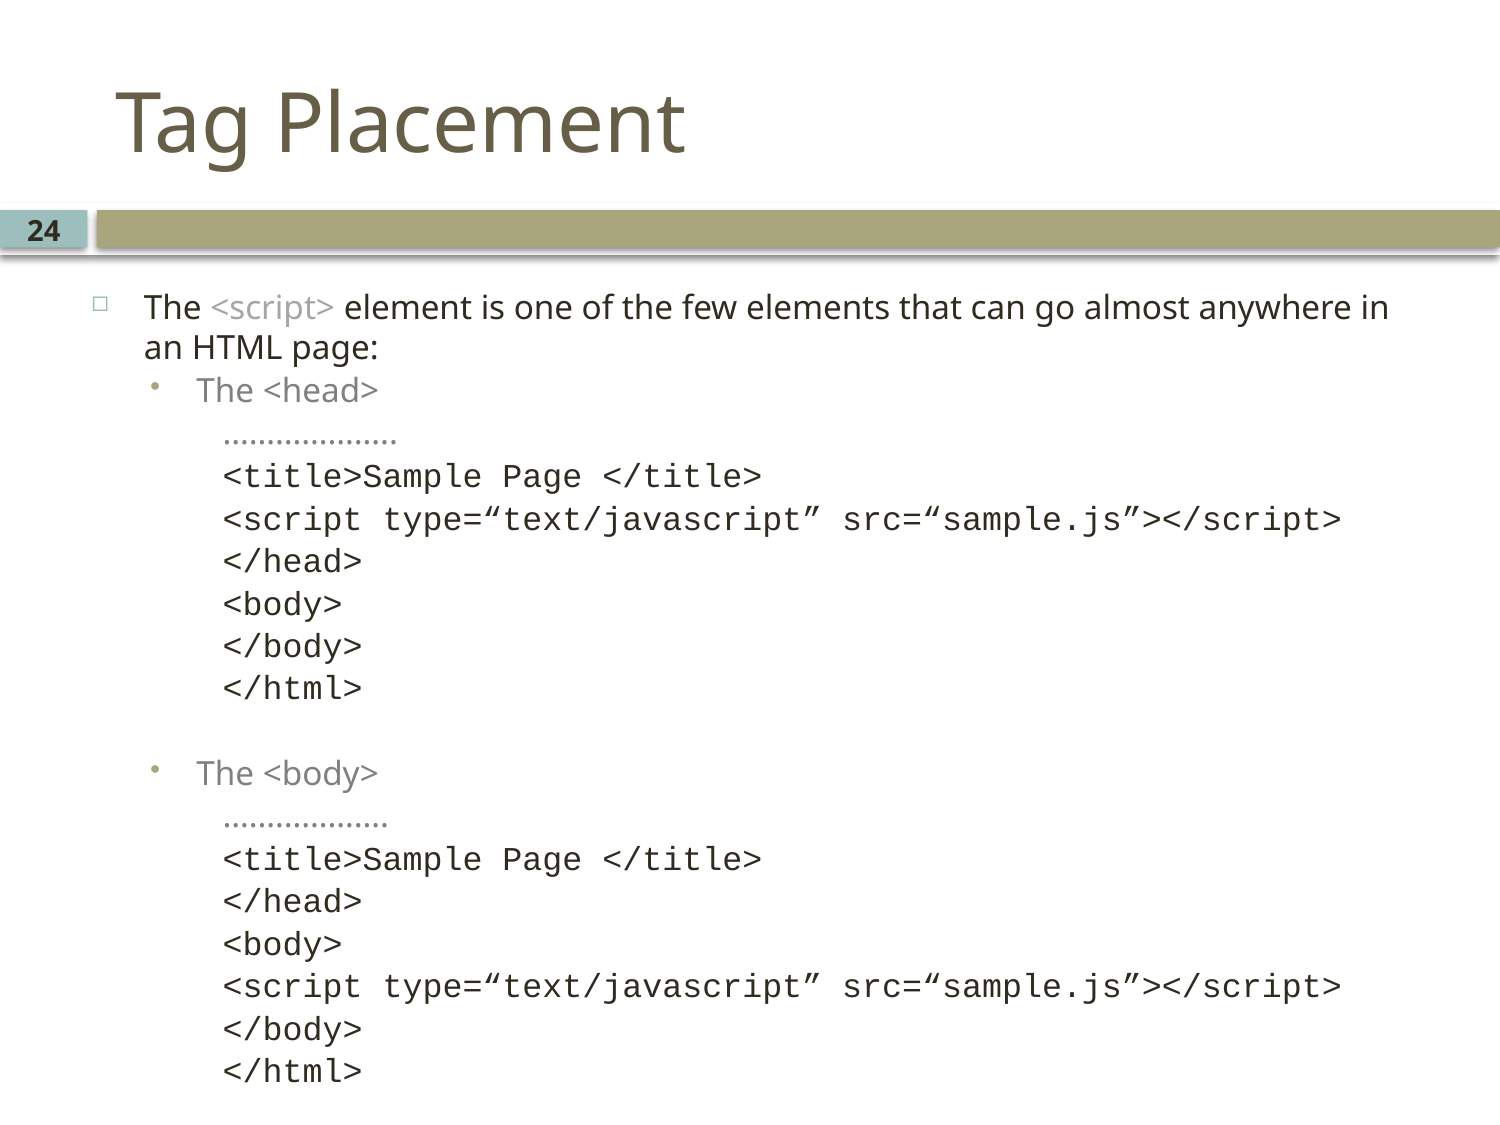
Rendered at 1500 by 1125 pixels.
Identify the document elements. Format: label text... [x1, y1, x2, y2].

list The <script> element is one of the few elements that can go almost anywhere in an HTML page: The <head> ……………….. <title>Sample Page </title> <script type=“text/javascript” src=“sample.js”></script> </head> <body> </body> </html> The <body> ………………. <title>Sample Page </title> </head> <body> <script type=“text/javascript” src=“sample.js”></script> </body> </html> [76, 278, 1438, 1125]
title Tag Placement [100, 37, 1438, 200]
slide_number 24 [0, 208, 88, 256]
